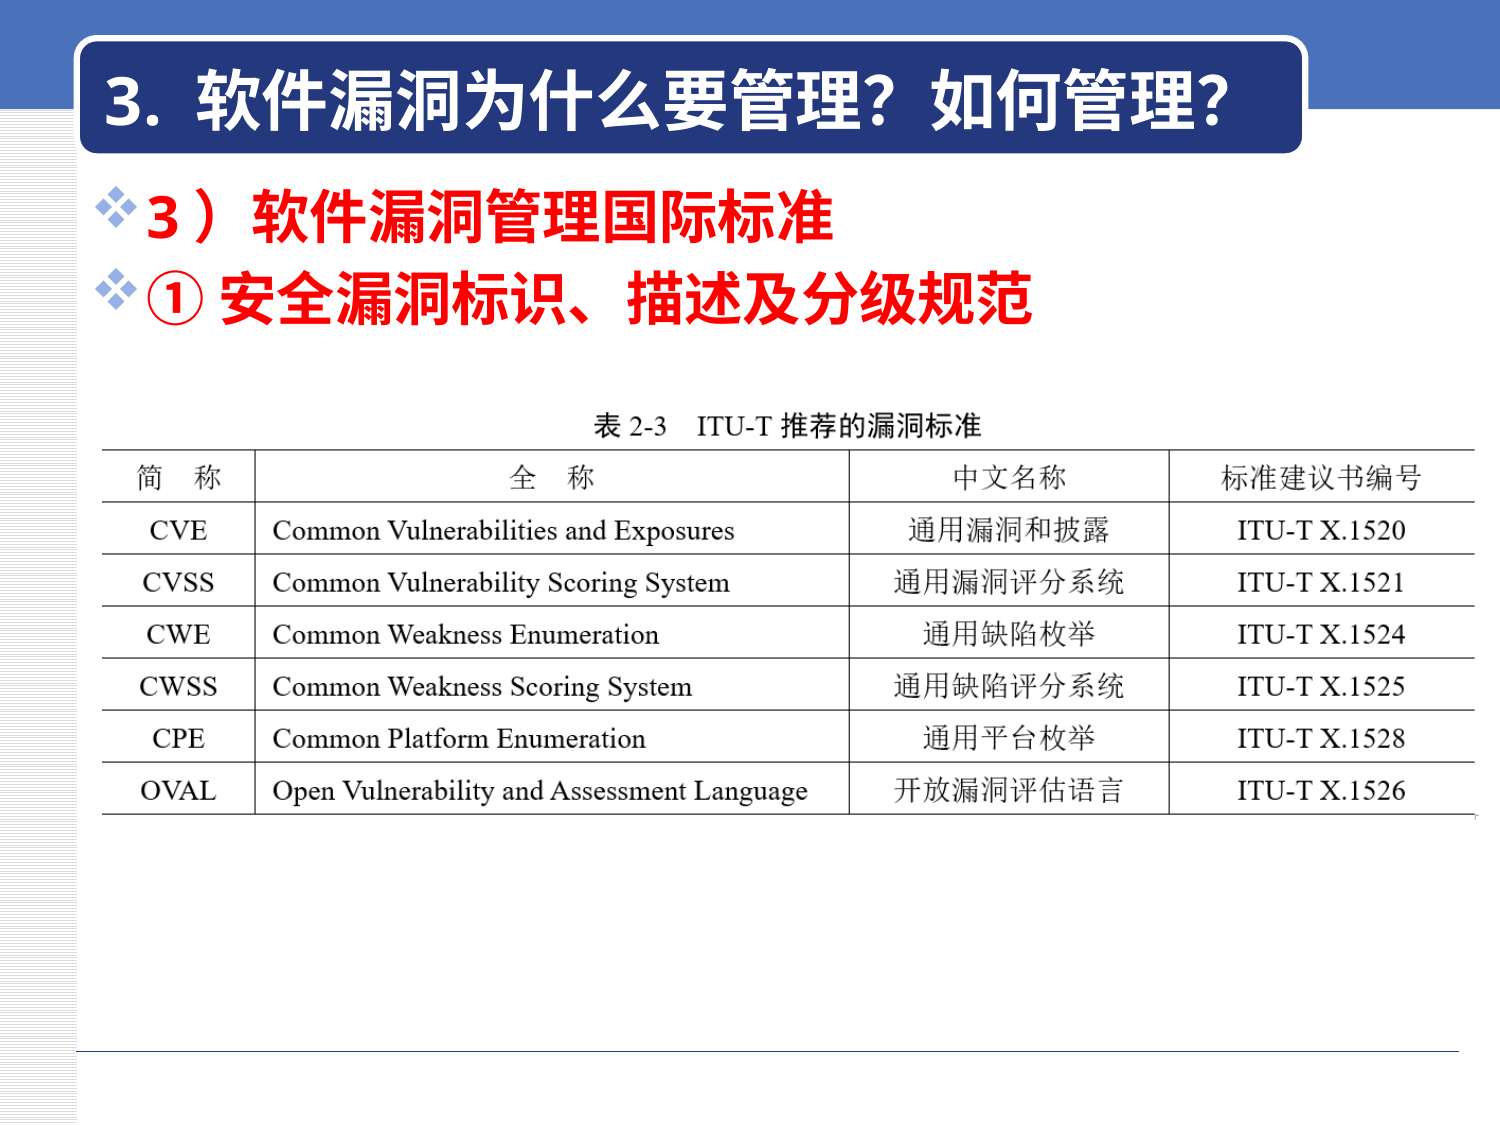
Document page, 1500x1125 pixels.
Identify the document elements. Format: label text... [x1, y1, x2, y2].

picture [102, 408, 1479, 820]
list 3）软件漏洞管理国际标准 ①安全漏洞标识、描述及分级规范 [75, 172, 1425, 920]
title 3. 软件漏洞为什么要管理？如何管理？ [89, 52, 1317, 145]
